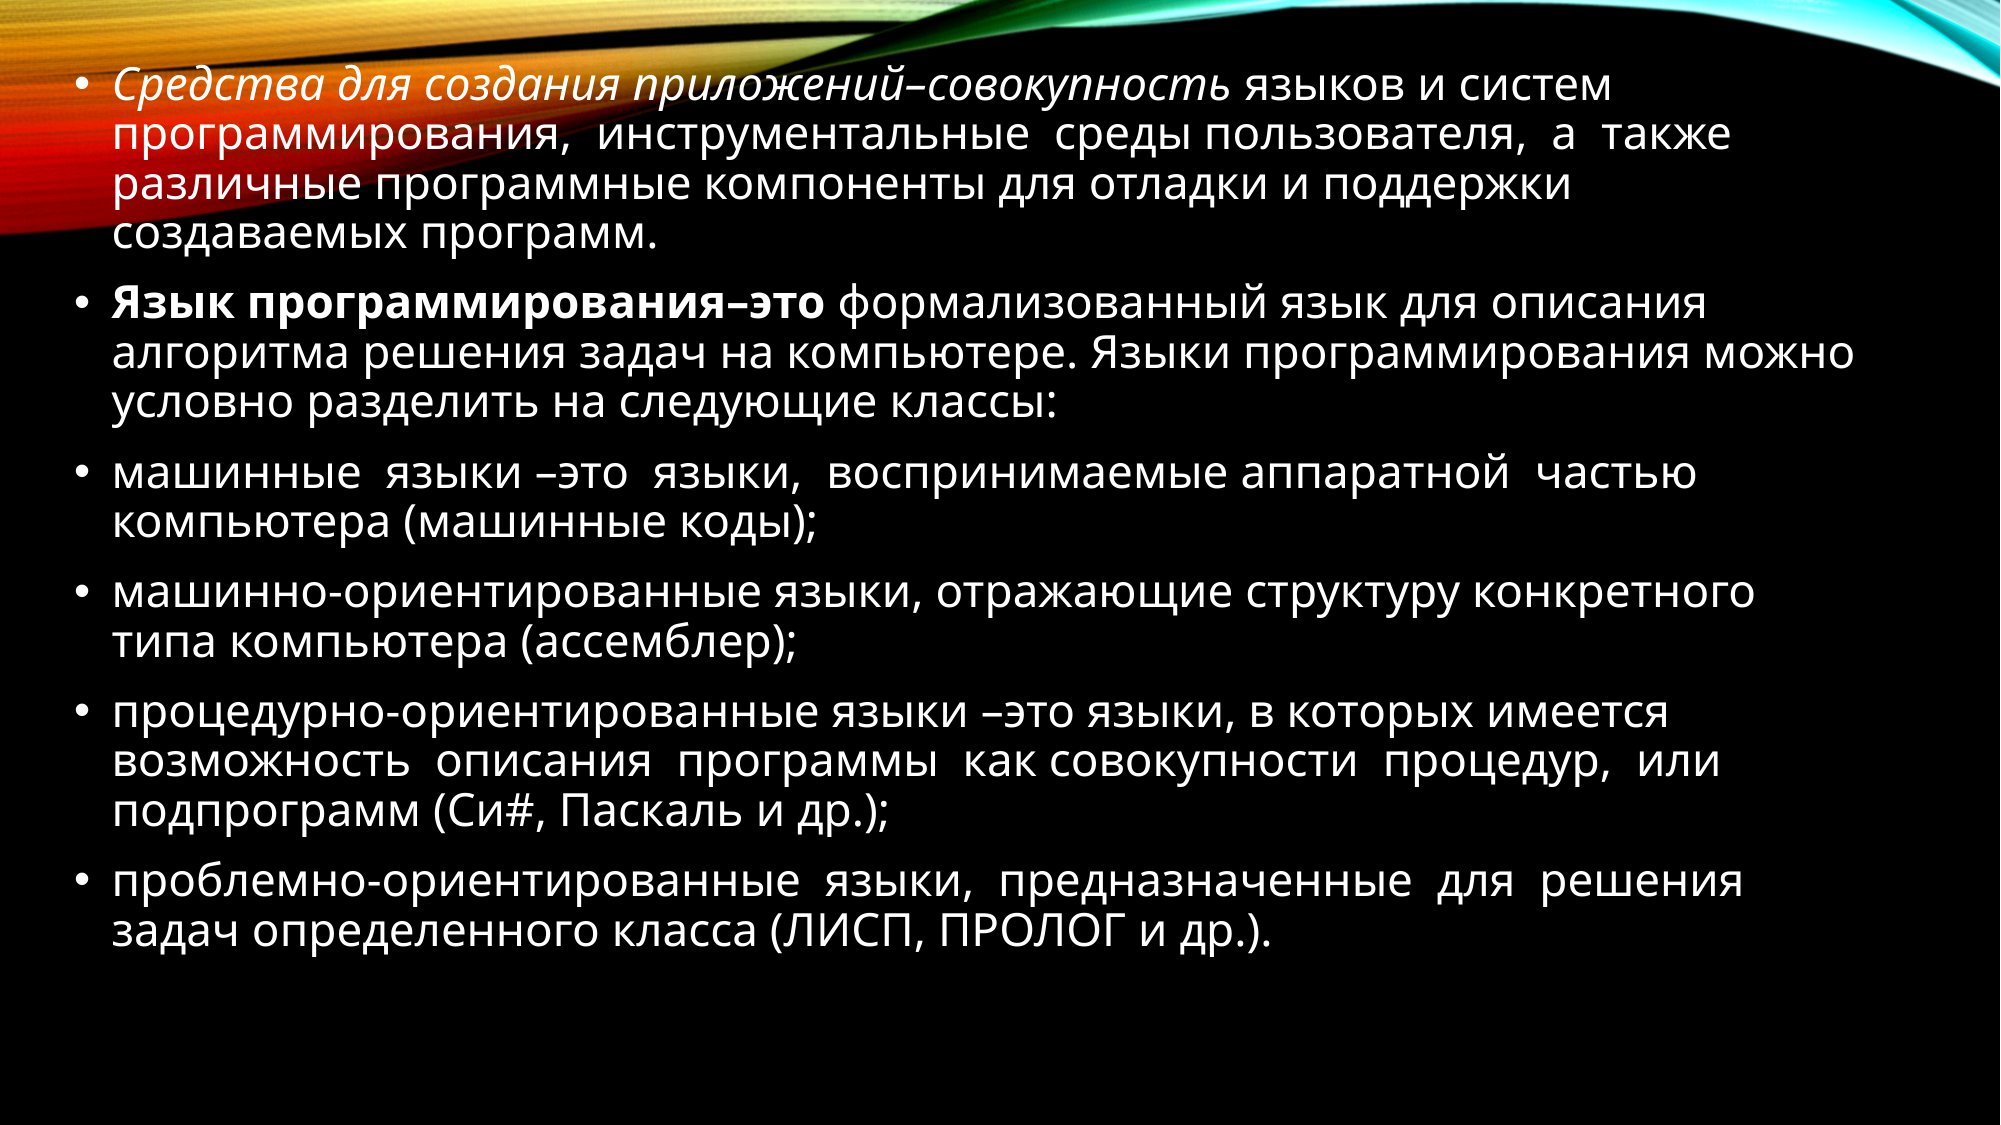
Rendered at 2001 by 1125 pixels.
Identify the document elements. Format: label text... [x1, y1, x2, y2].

picture [0, 0, 2000, 237]
list Средства для создания приложений–совокупность языков и систем программирования, инструментальные среды пользователя, а также различные программные компоненты для отладки и поддержки создаваемых программ. Язык программирования–это формализованный язык для описания алгоритма решения задач на компьютере. Языки программирования можно условно разделить на следующие классы: машинные языки –это языки, воспринимаемые аппаратной частью компьютера (машинные коды); машинно-ориентированные языки, отражающие структуру конкретного типа компьютера (ассемблер); процедурно-ориентированные языки –это языки, в которых имеется возможность описания программы как совокупности процедур, или подпрограмм (Си#, Паскаль и др.); проблемно-ориентированные языки, предназначенные для решения задач определенного класса (ЛИСП, ПРОЛОГ и др.). [59, 53, 1888, 1021]
